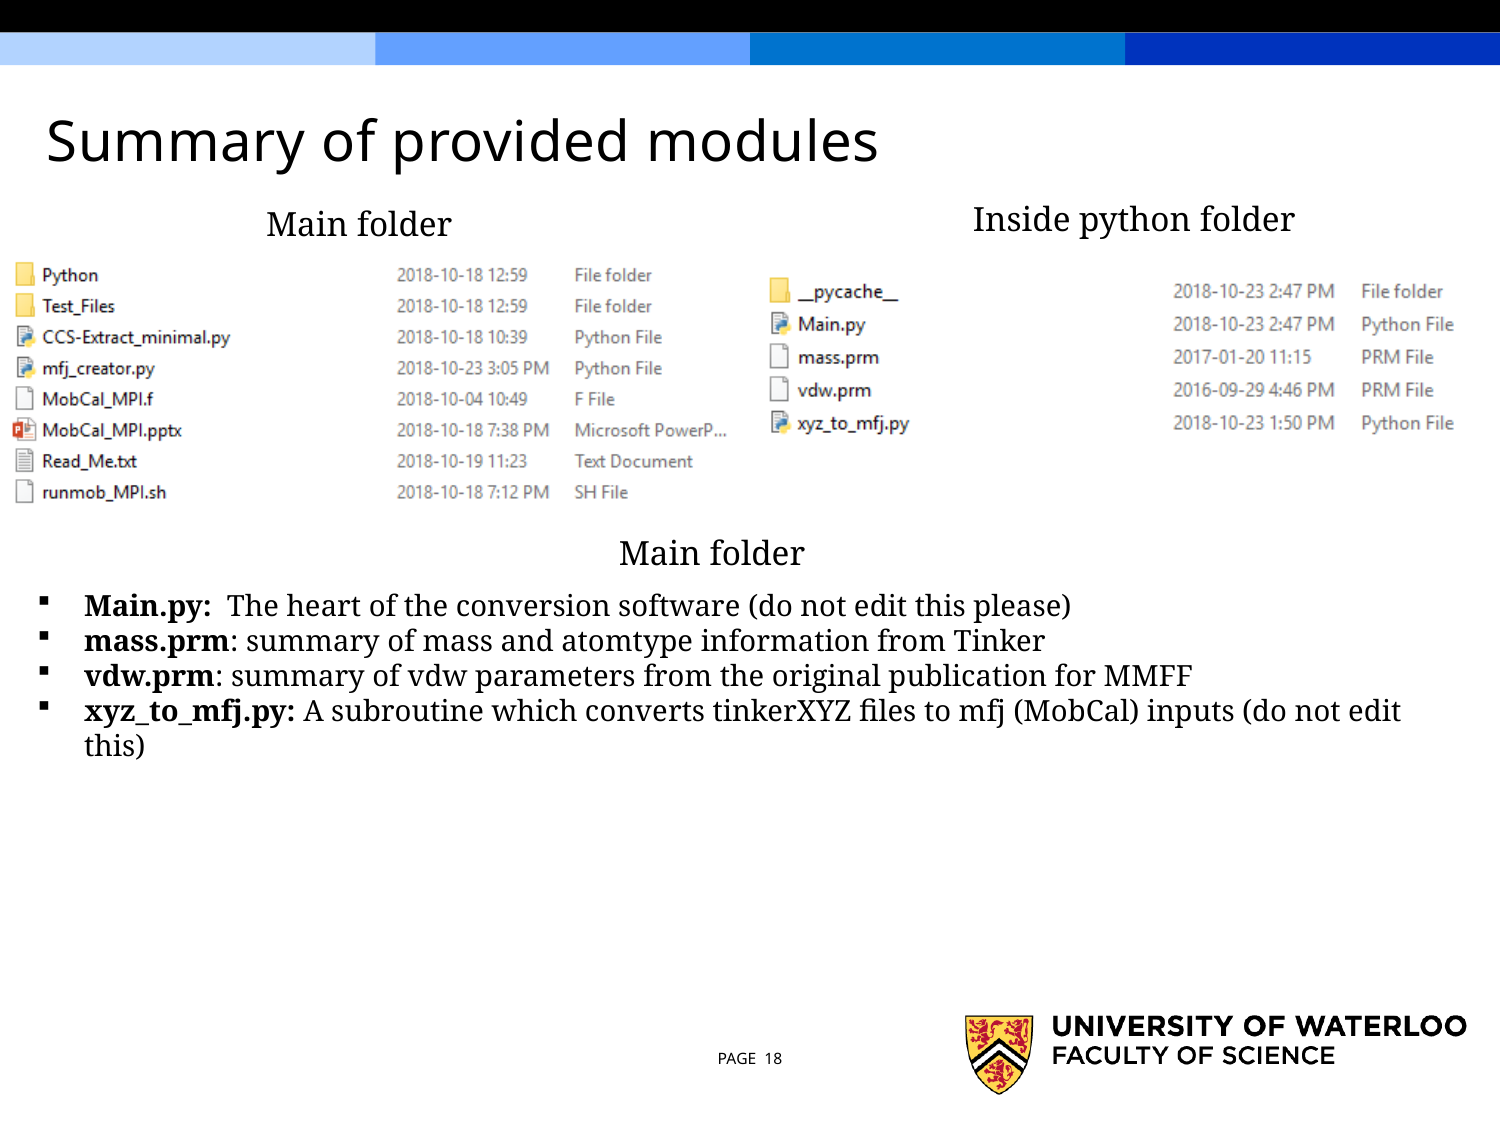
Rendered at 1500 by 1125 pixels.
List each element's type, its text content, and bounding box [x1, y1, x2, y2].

text_box Main folder [0, 195, 744, 251]
text_box Main folder [436, 525, 988, 580]
slide_number PAGE 18 [687, 1039, 813, 1081]
picture [883, 953, 1500, 1125]
title Summary of provided modules [31, 71, 1462, 219]
text_box Inside python folder [749, 190, 1500, 245]
text_box Main.py: The heart of the conversion software (do not edit this please) mass.prm: summary of mass and atomtype information from Tinker vdw.prm: summary of vdw parameters from the original publication for MMFF xyz_to_mfj.py: A subroutine which converts tinkerXYZ files to mfj (MobCal) inputs (do not edit this) [22, 580, 1472, 770]
picture [7, 255, 730, 515]
picture [756, 270, 1493, 458]
